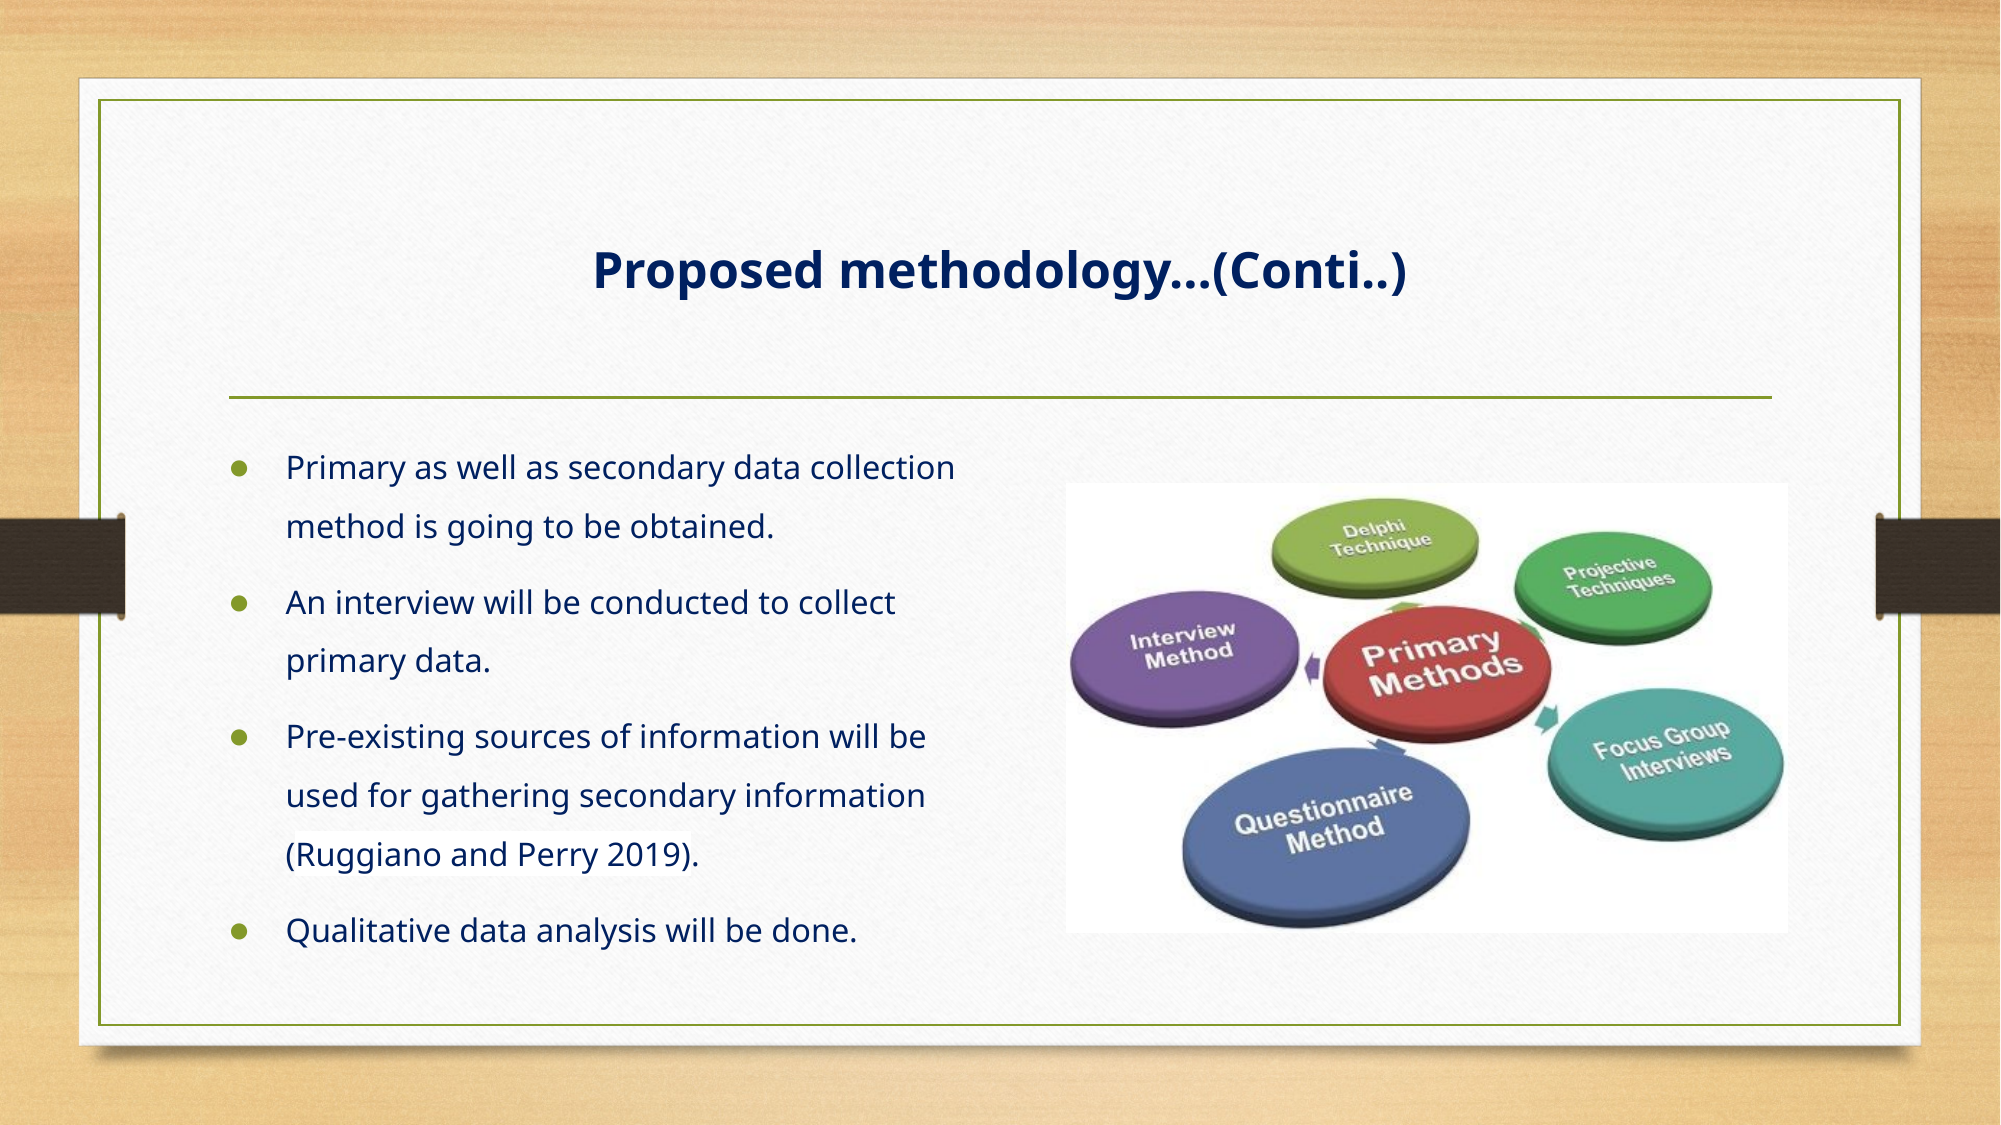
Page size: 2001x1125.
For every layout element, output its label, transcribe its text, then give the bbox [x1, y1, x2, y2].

list Primary as well as secondary data collection method is going to be obtained. An interview will be conducted to collect primary data. Pre-existing sources of information will be used for gathering secondary information (Ruggiano and Perry 2019). Qualitative data analysis will be done. [213, 420, 987, 963]
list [1065, 482, 1789, 933]
picture [0, 0, 2001, 1125]
title Proposed methodology…(Conti..) [212, 161, 1788, 375]
